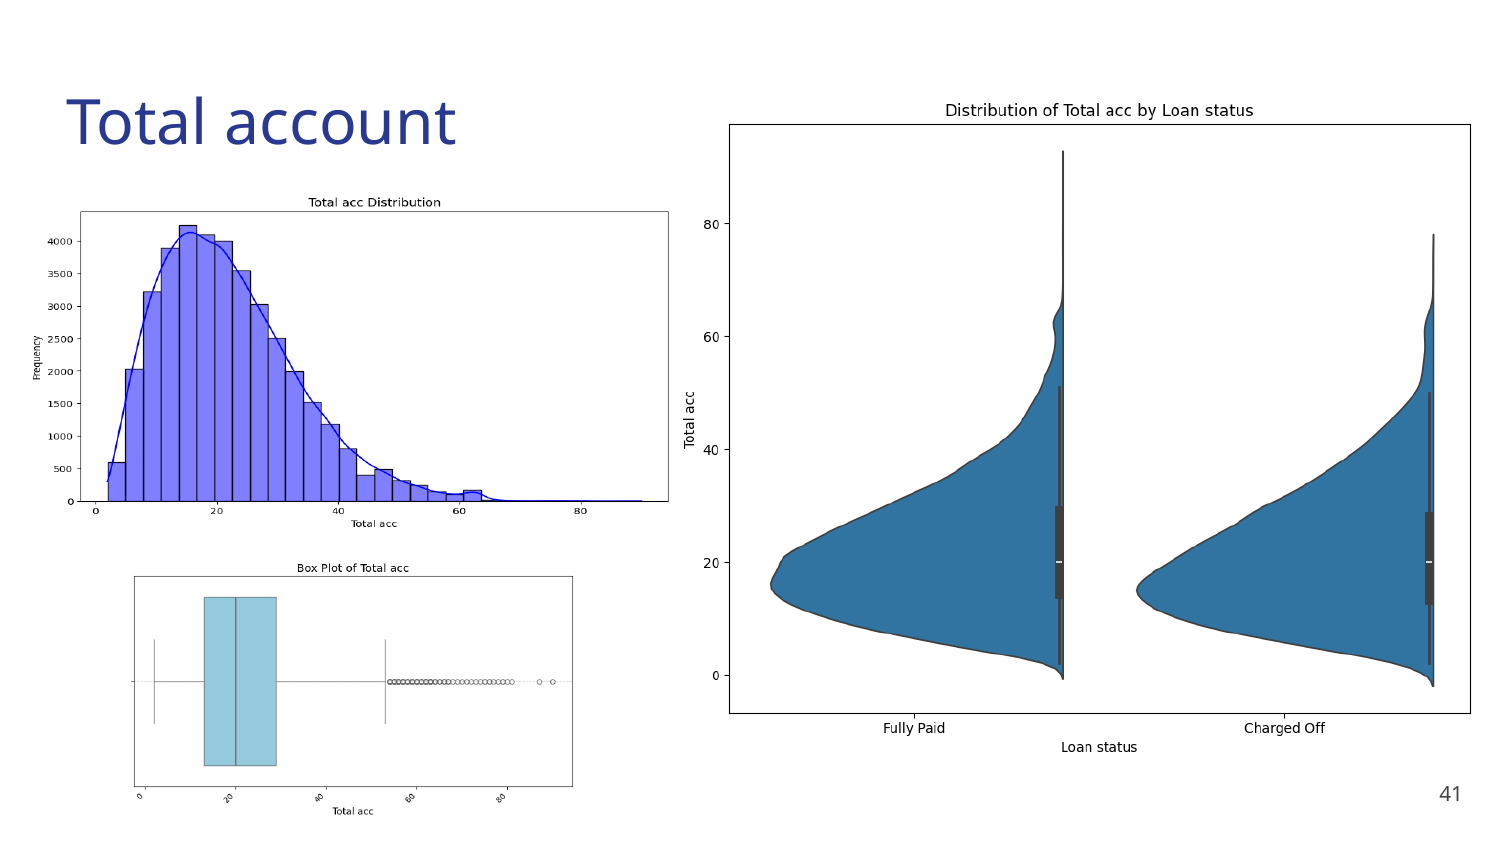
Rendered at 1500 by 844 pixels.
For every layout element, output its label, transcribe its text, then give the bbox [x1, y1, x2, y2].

title Total account [51, 67, 1449, 167]
picture [24, 92, 1479, 764]
picture [124, 557, 578, 823]
slide_number ‹#› [1387, 771, 1478, 828]
